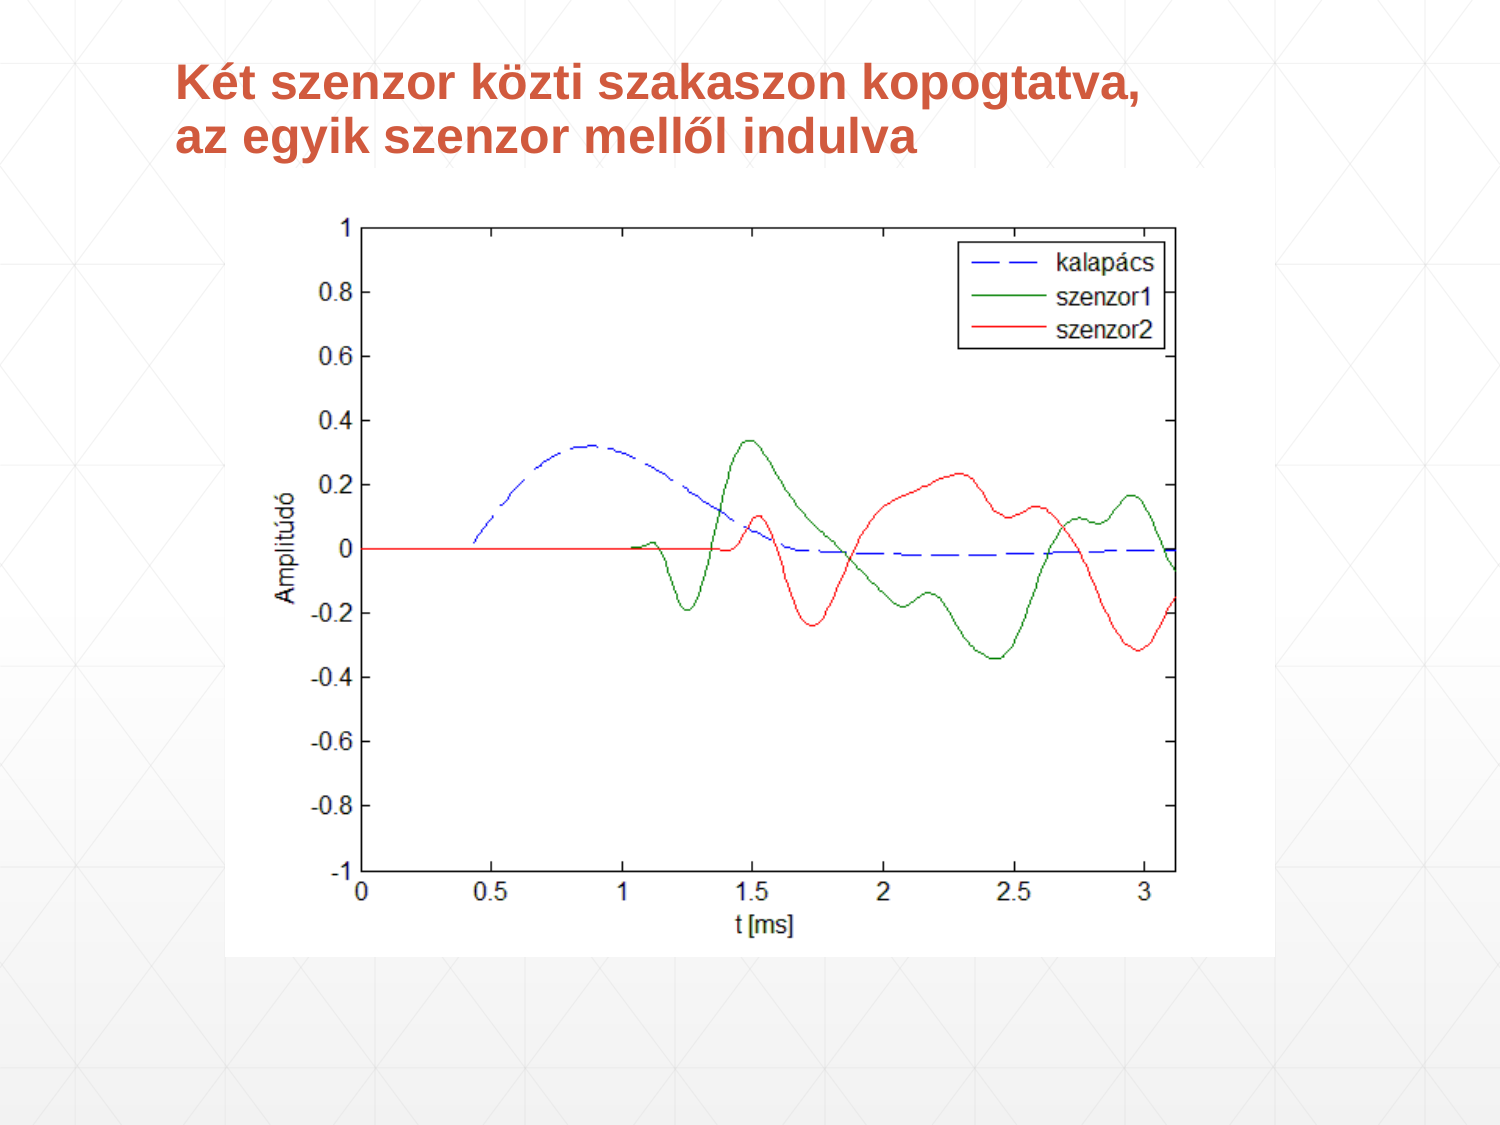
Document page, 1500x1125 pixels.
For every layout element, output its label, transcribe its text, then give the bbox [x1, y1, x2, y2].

picture [224, 168, 1275, 957]
text_box Két szenzor közti szakaszon kopogtatva, az egyik szenzor mellől indulva [160, 49, 1343, 195]
